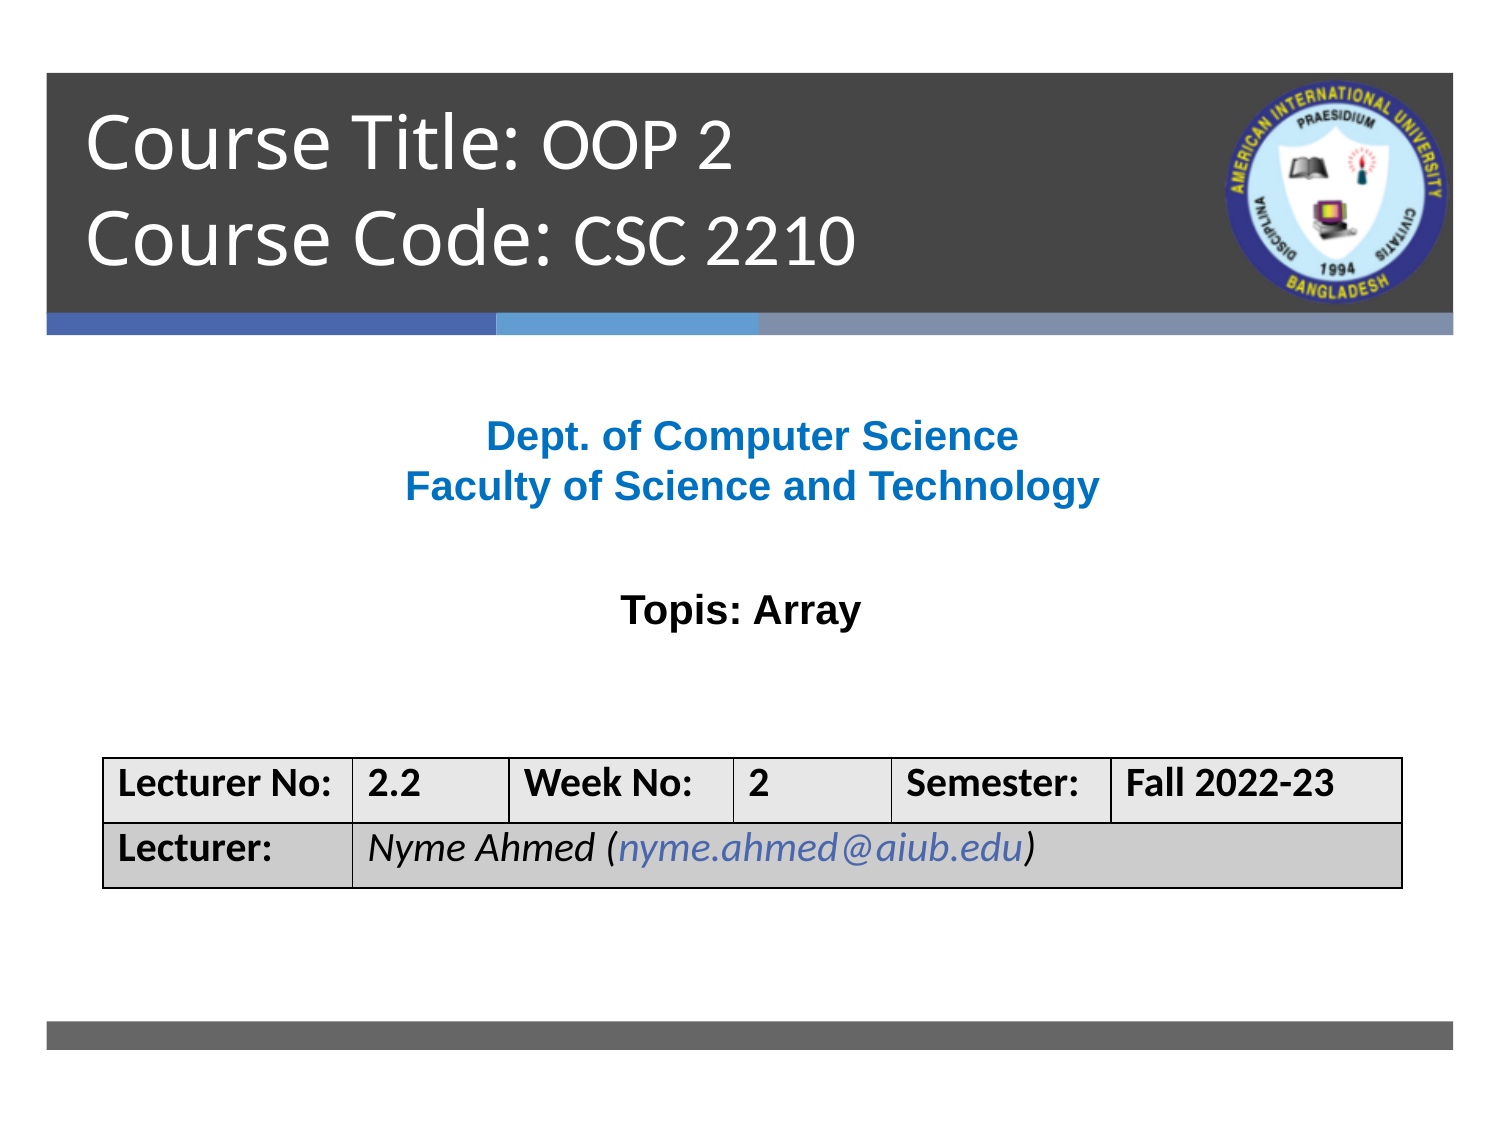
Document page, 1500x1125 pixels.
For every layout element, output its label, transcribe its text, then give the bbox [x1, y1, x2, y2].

table_header 2 [734, 759, 891, 822]
text_box Topis: Array [605, 575, 900, 641]
text_box Dept. of Computer Science Faculty of Science and Technology [103, 401, 1403, 567]
table_cell Nyme Ahmed (nyme.ahmed@aiub.edu) [353, 824, 1401, 887]
table_header Semester: [892, 759, 1110, 822]
table_header Fall 2022-23 [1112, 759, 1401, 822]
title Course Title: OOP 2 Course Code: CSC 2210 [69, 109, 1351, 288]
table_cell Lecturer: [104, 824, 352, 887]
table_header 2.2 [353, 759, 508, 822]
table_header Week No: [510, 759, 733, 822]
picture [1220, 75, 1454, 310]
table_header Lecturer No: [104, 759, 352, 822]
